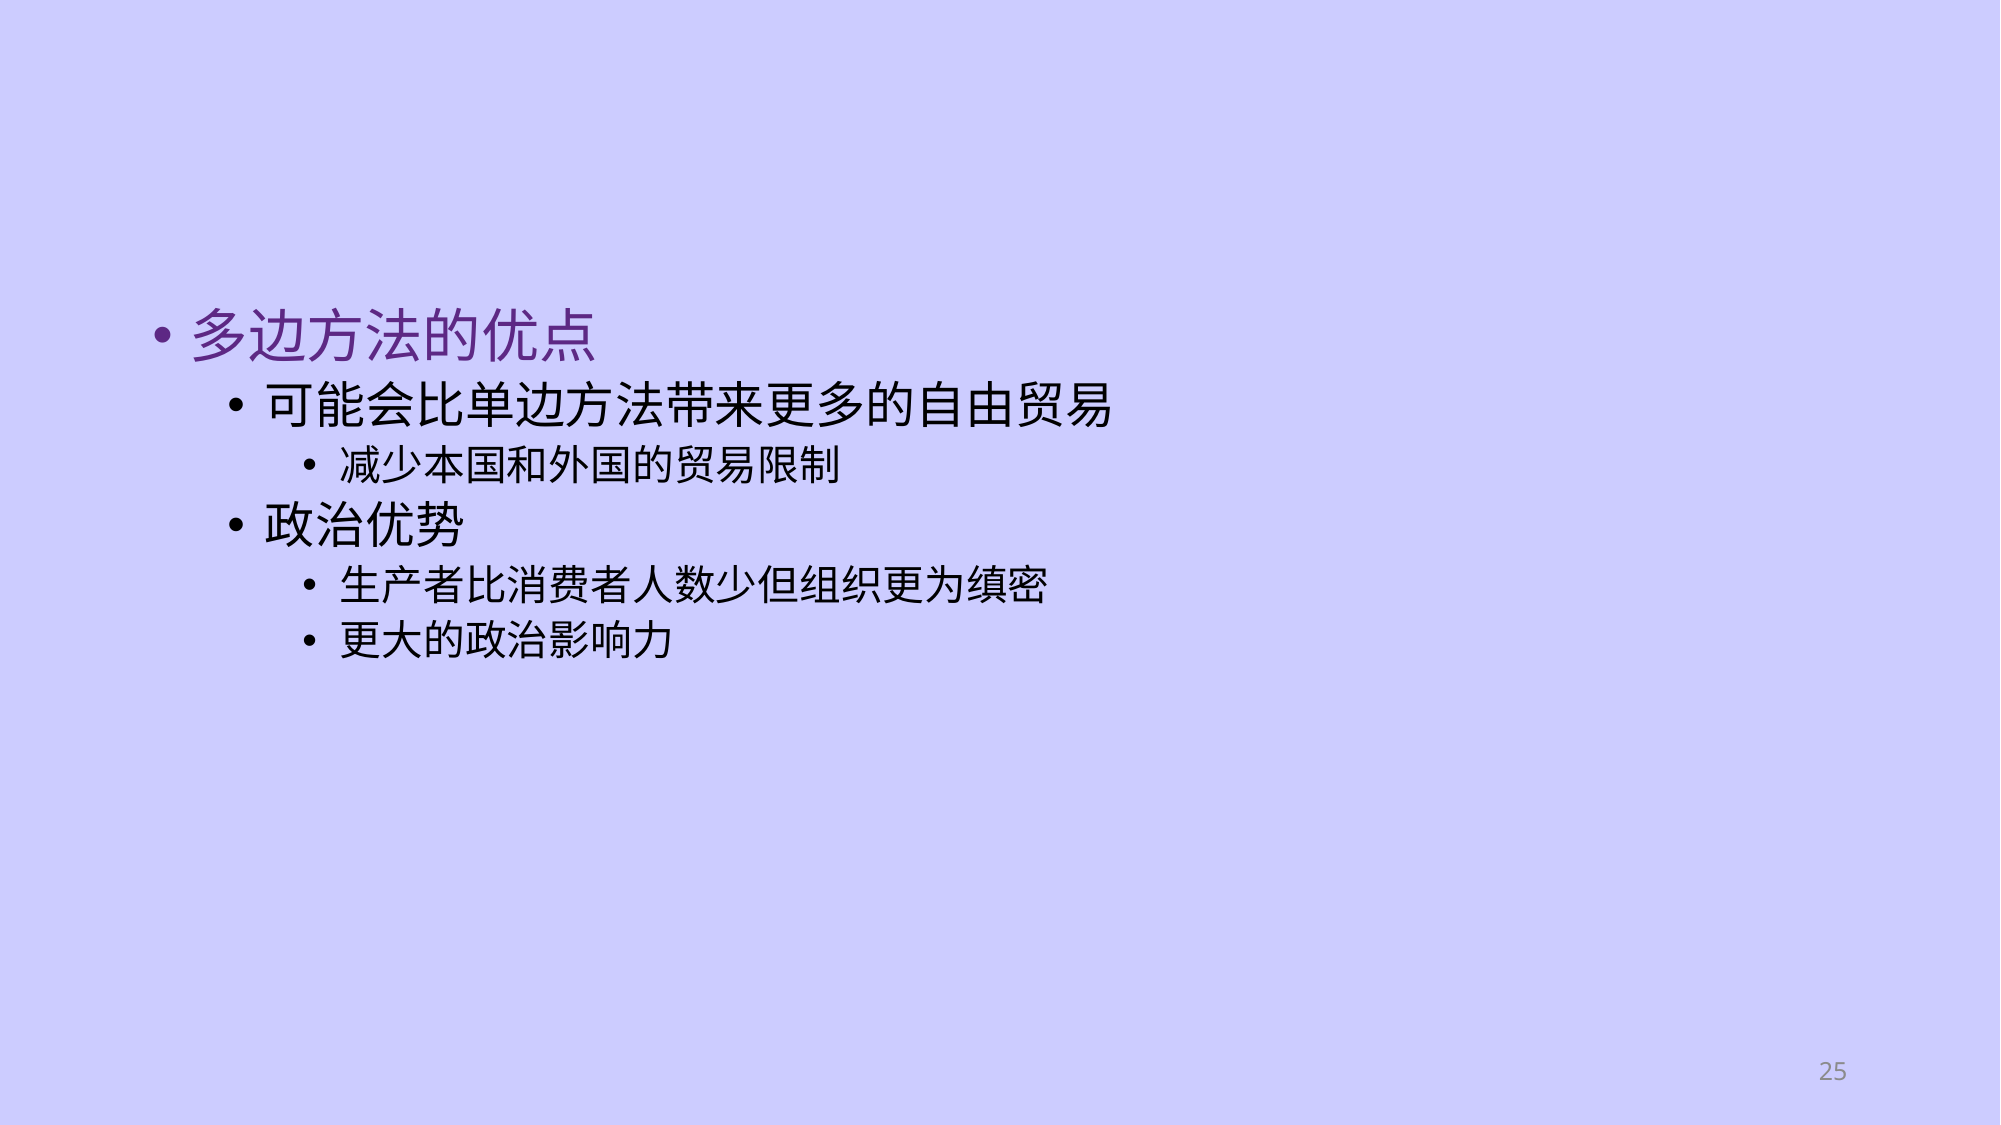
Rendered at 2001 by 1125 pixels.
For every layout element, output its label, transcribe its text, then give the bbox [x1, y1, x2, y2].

list 多边方法的优点 可能会比单边方法带来更多的自由贸易 减少本国和外国的贸易限制 政治优势 生产者比消费者人数少但组织更为缜密 更大的政治影响力 [137, 299, 1863, 1014]
slide_number 25 [1412, 1042, 1863, 1103]
